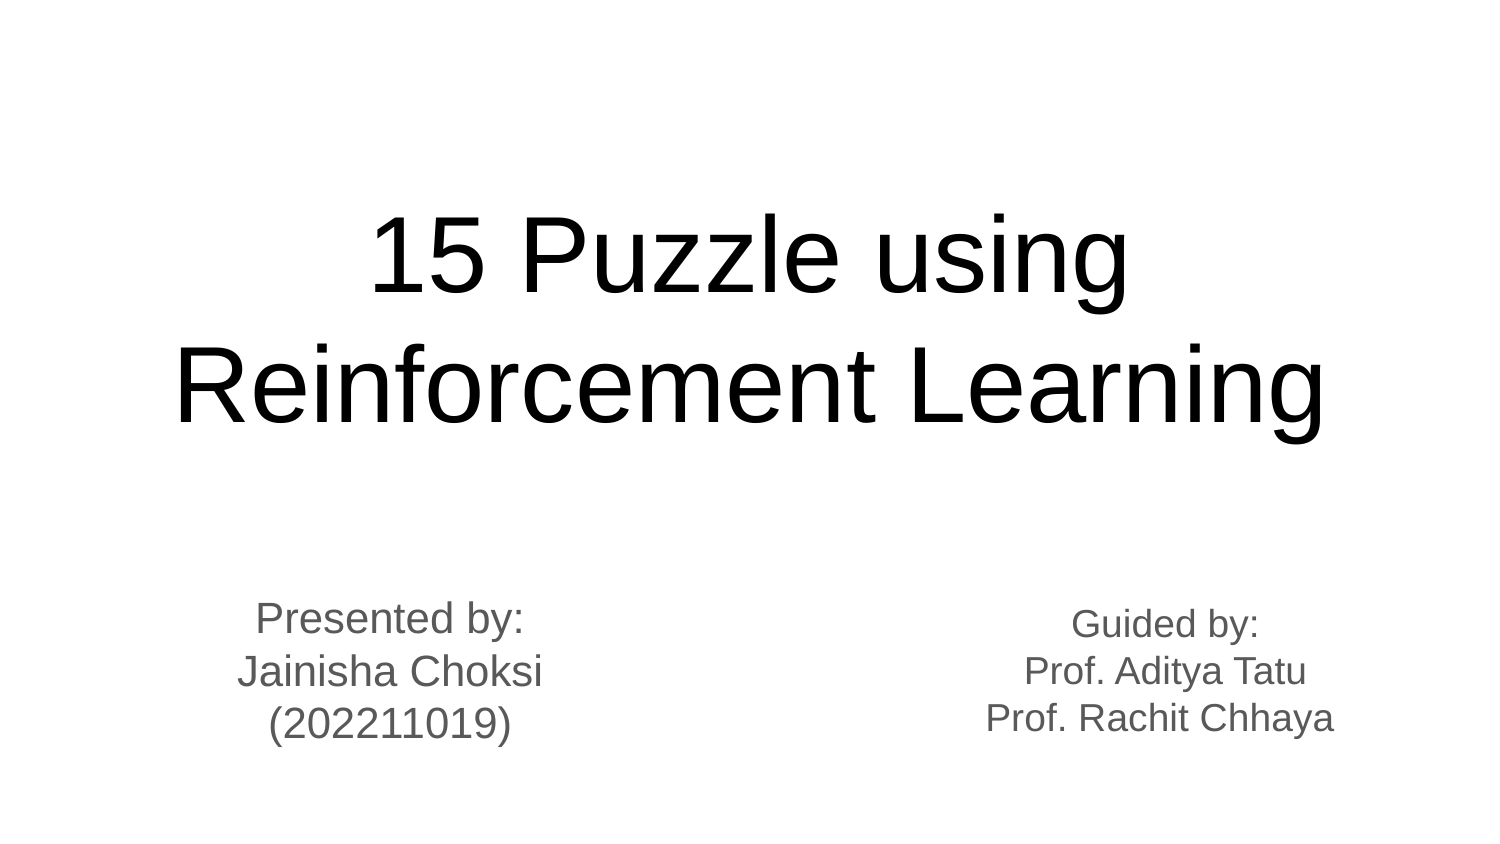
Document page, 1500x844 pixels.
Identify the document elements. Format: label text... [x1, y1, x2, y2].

title 15 Puzzle using Reinforcement Learning [51, 122, 1449, 459]
text_box Presented by: Jainisha Choksi (202211019) [143, 574, 637, 763]
subtitle Guided by: Prof. Aditya Tatu Prof. Rachit Chhaya [882, 583, 1449, 756]
